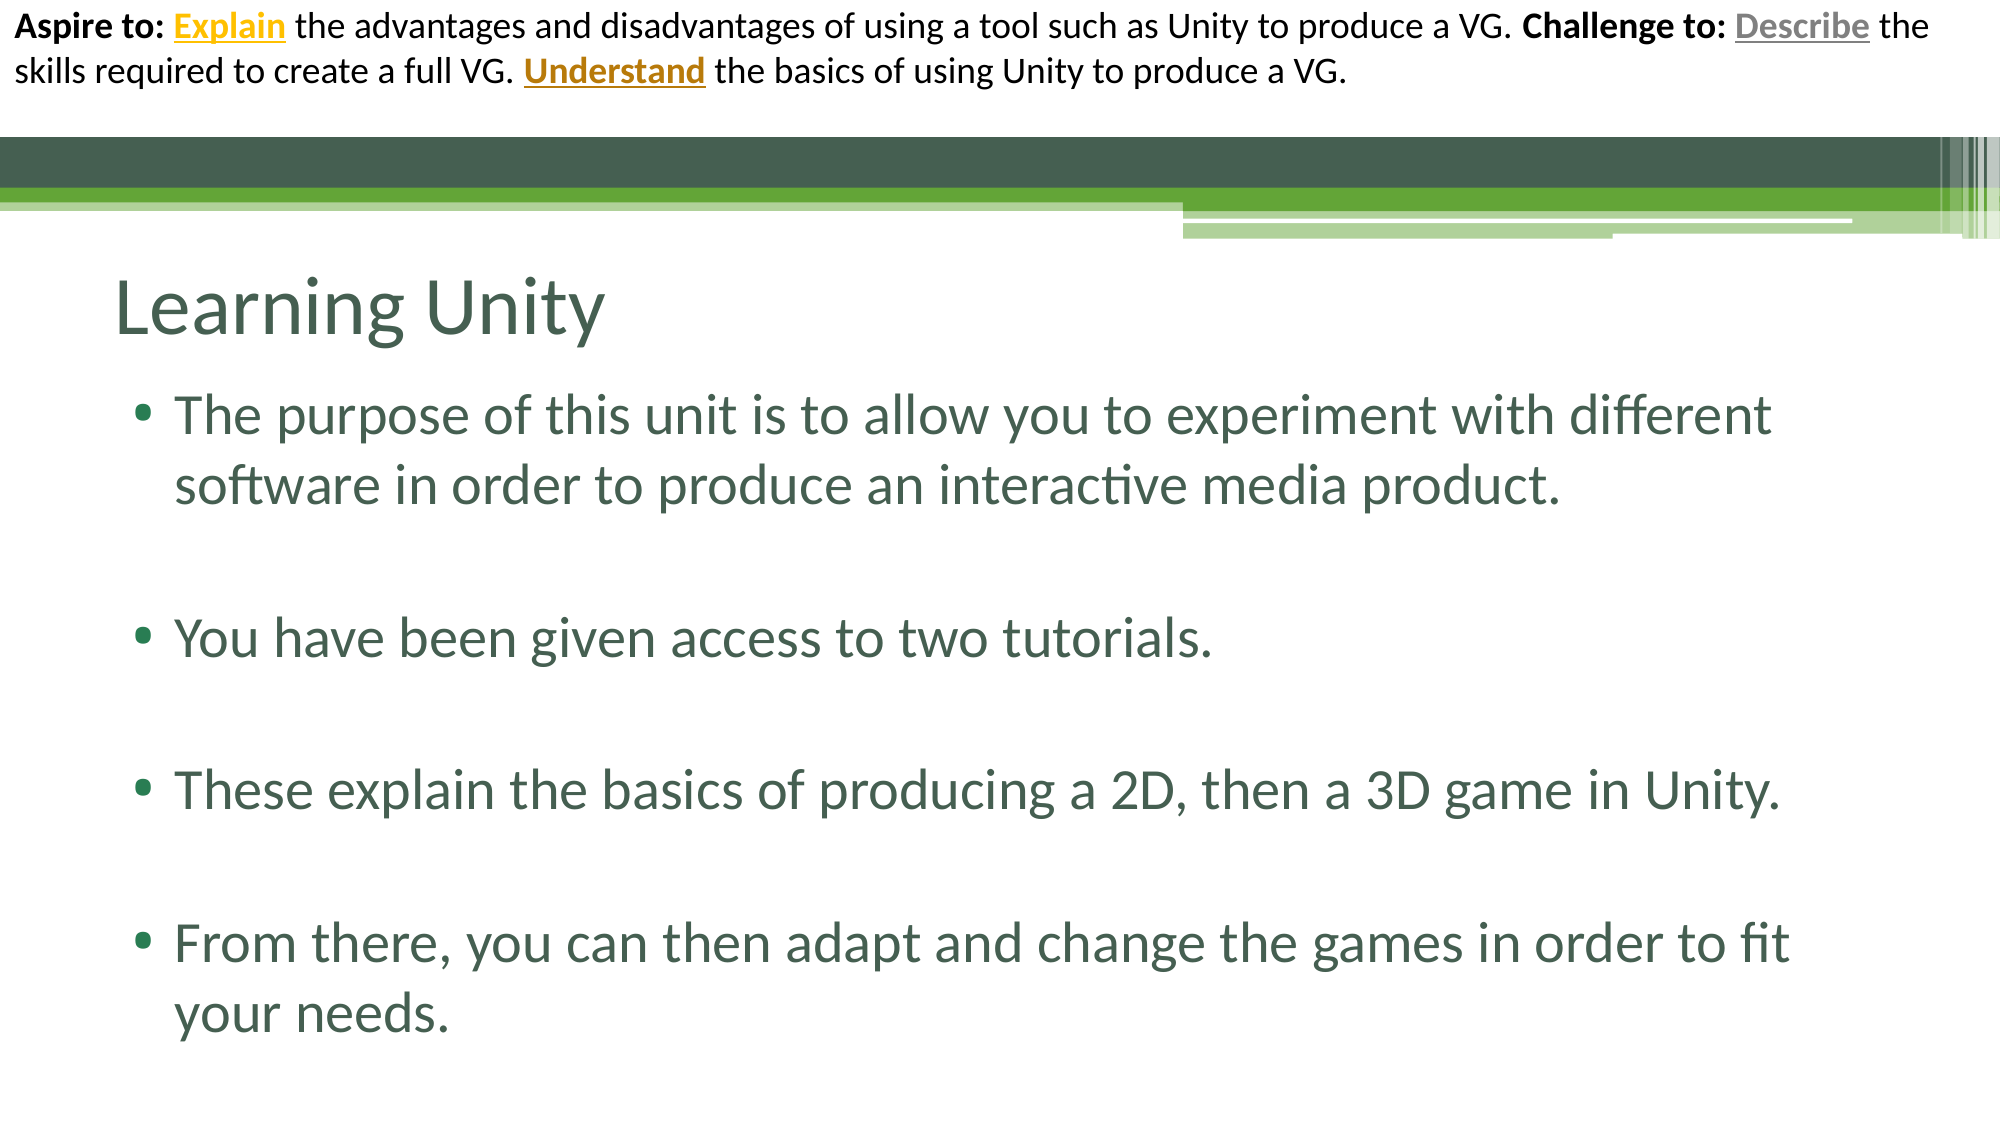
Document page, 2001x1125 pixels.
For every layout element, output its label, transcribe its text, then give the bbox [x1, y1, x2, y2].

title Learning Unity [99, 240, 1900, 363]
list The purpose of this unit is to allow you to experiment with different software in order to produce an interactive media product. You have been given access to two tutorials. These explain the basics of producing a 2D, then a 3D game in Unity. From there, you can then adapt and change the games in order to fit your needs. [99, 368, 1900, 1079]
